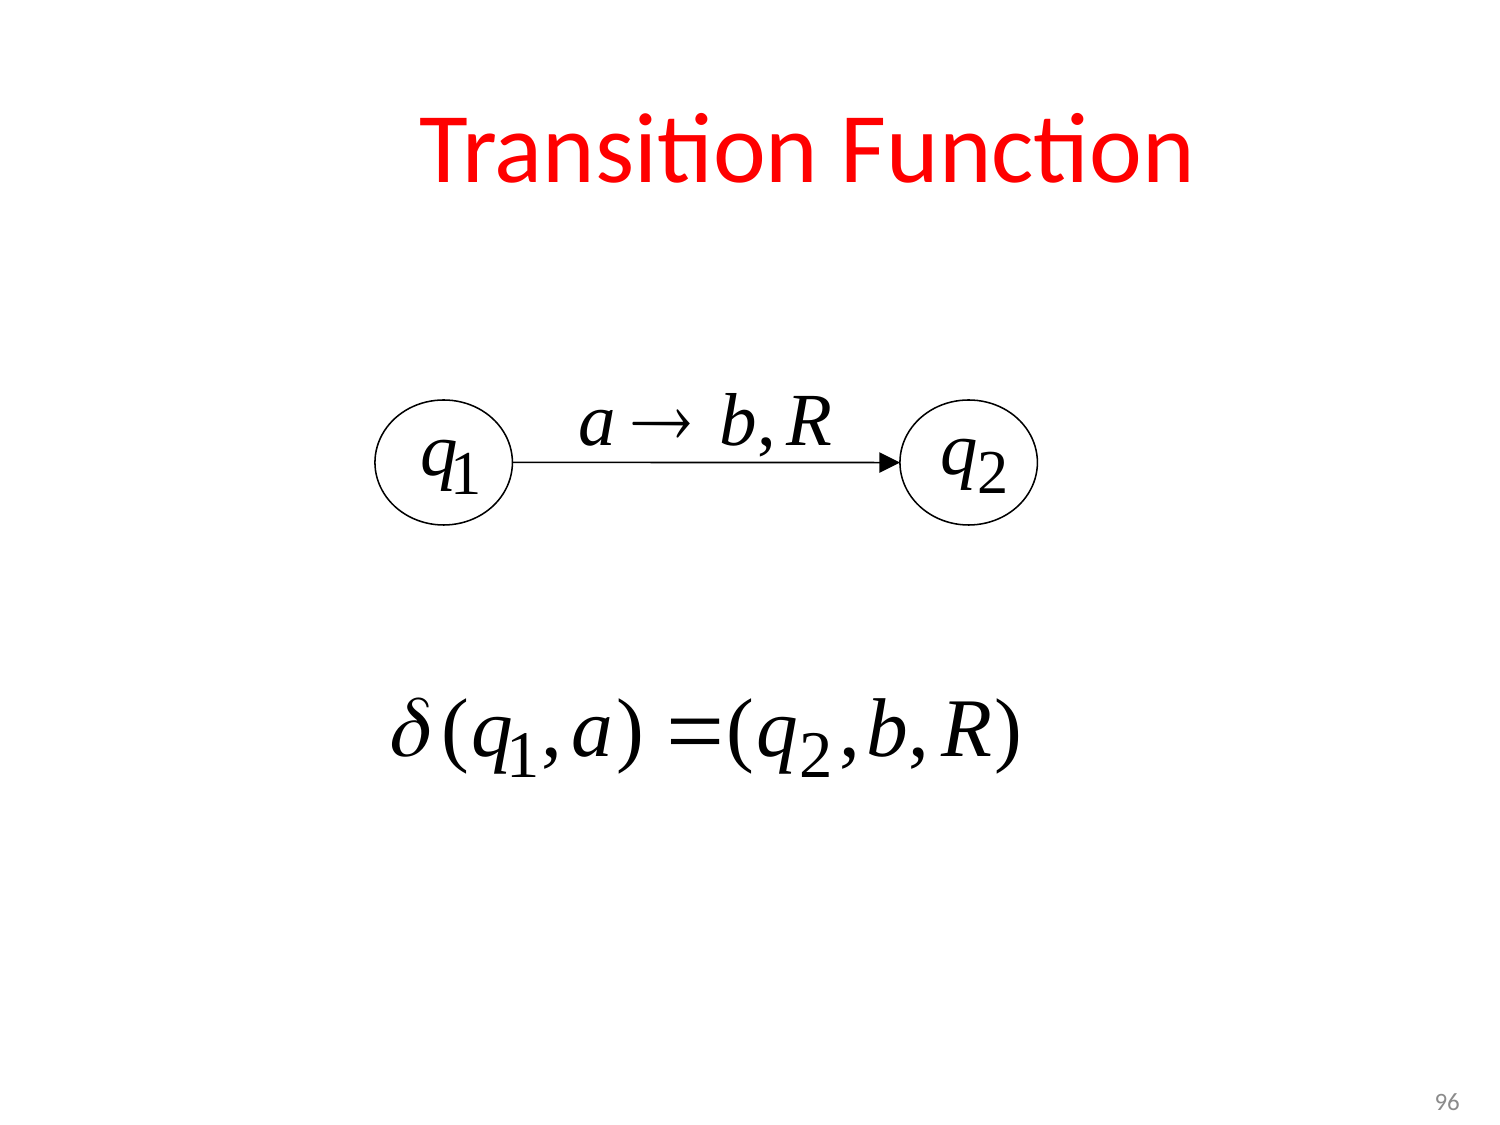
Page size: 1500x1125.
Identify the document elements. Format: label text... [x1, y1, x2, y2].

text_box Transition Function [405, 75, 1211, 210]
text_box [840, 452, 901, 473]
slide_number 96 [1162, 1074, 1475, 1125]
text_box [574, 387, 836, 465]
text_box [417, 412, 481, 499]
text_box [387, 687, 1026, 782]
text_box [899, 399, 1038, 526]
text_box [937, 412, 1011, 499]
text_box [374, 399, 513, 526]
